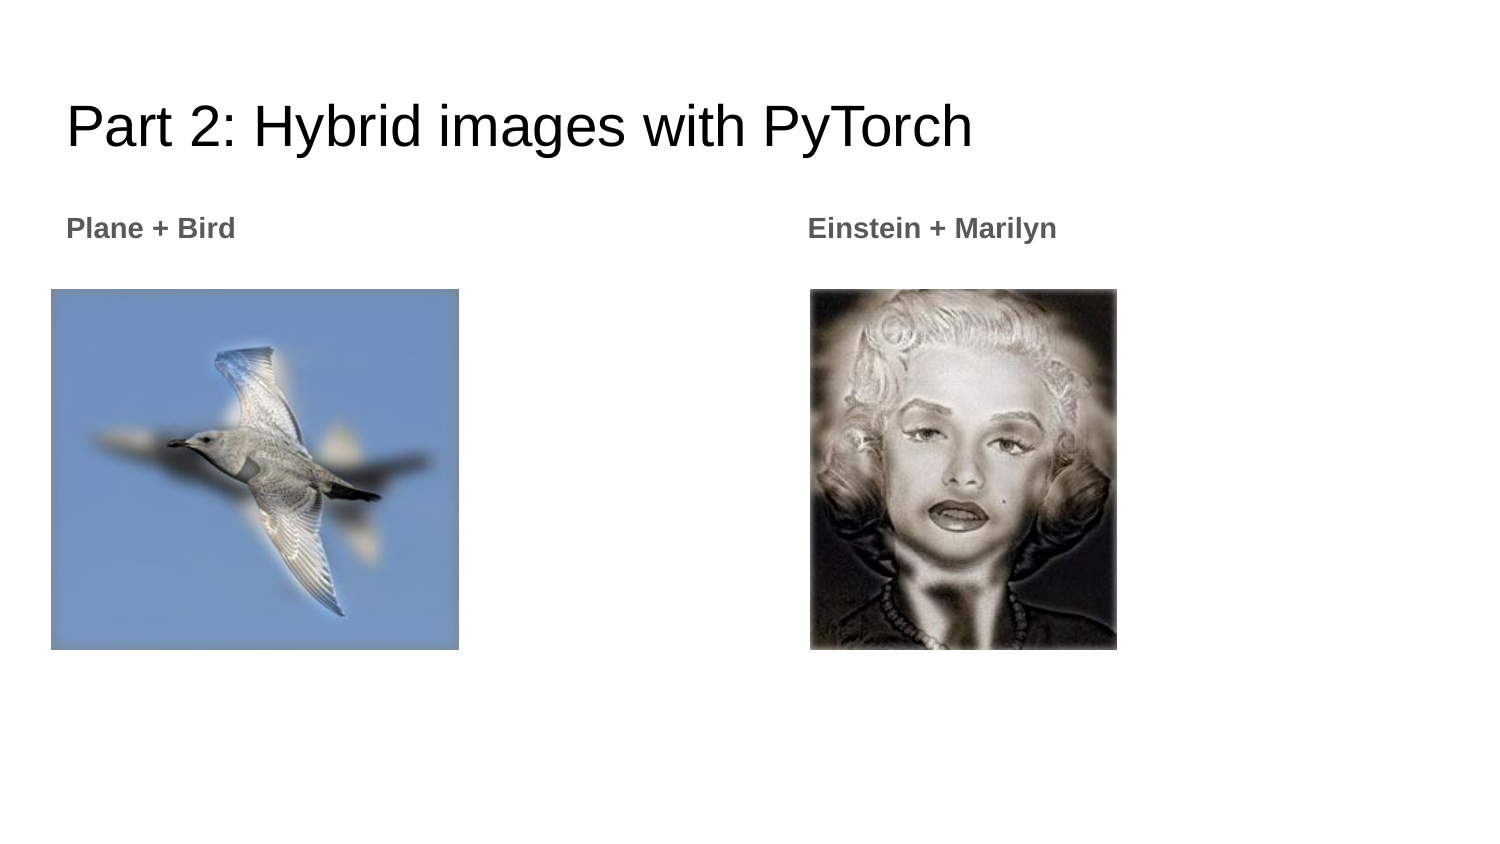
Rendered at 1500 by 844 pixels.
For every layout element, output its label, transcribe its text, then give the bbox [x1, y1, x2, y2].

list Plane + Bird [51, 189, 708, 750]
picture [810, 288, 1117, 650]
picture [50, 288, 460, 650]
title Part 2: Hybrid images with PyTorch [51, 72, 1449, 167]
list Einstein + Marilyn [792, 189, 1449, 750]
